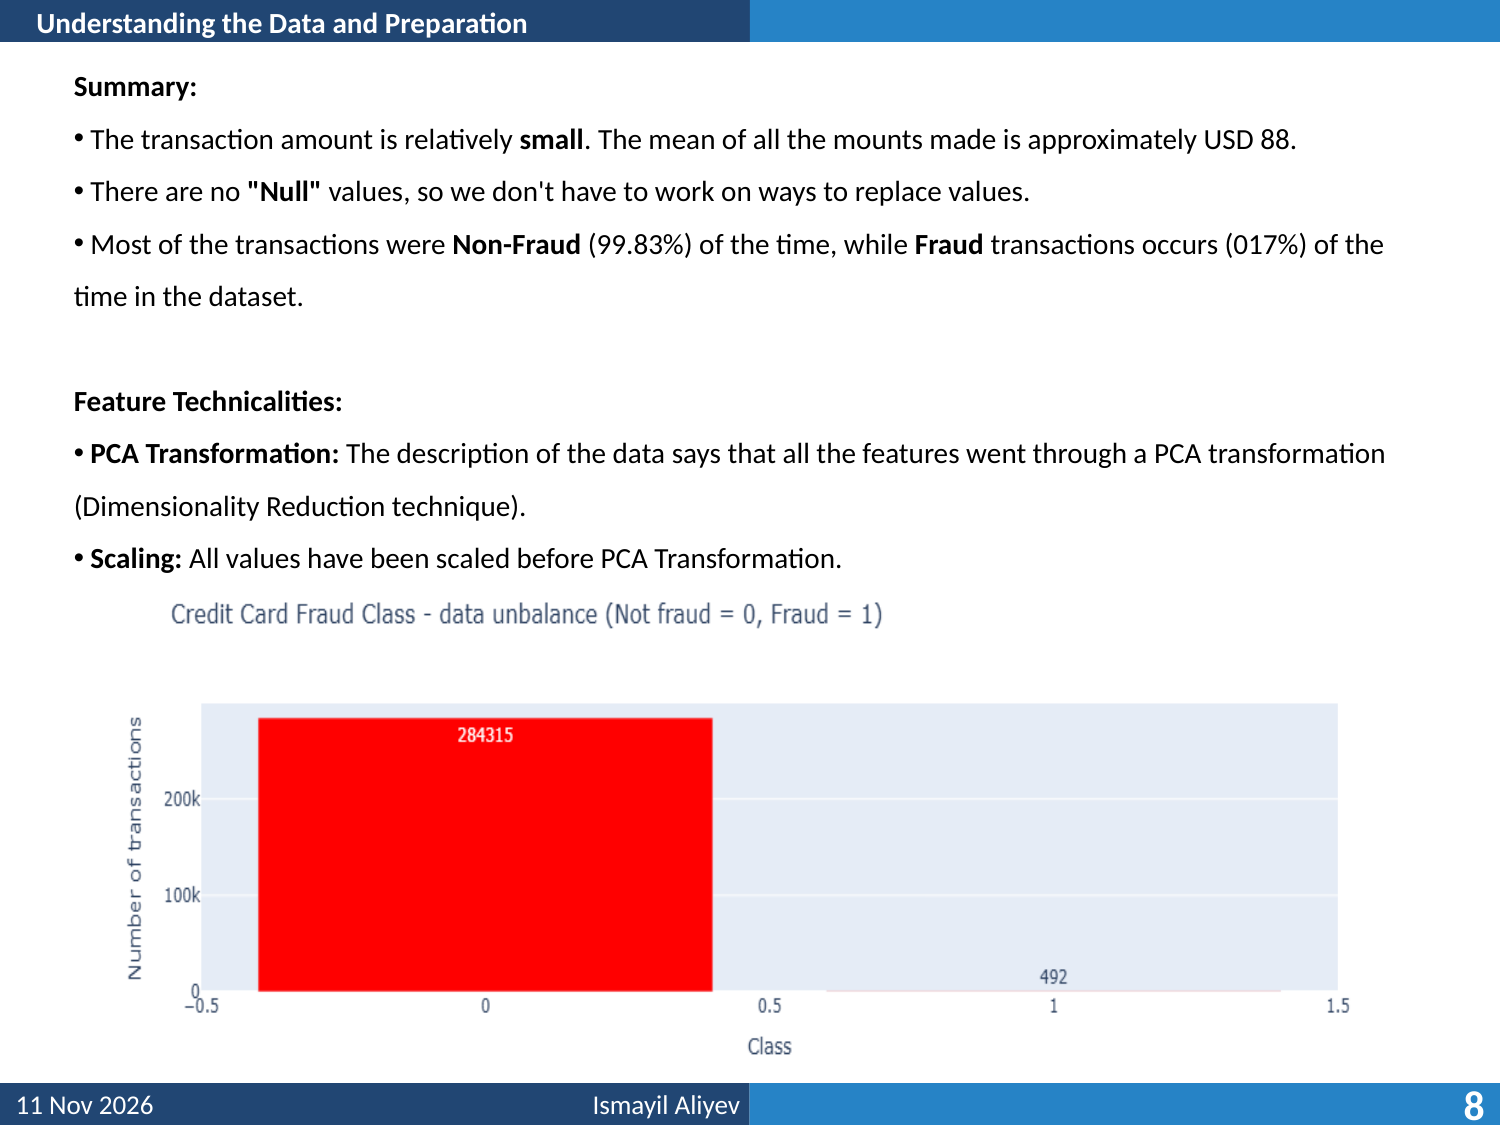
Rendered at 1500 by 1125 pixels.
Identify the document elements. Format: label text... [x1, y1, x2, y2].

list Understanding the Data and Preparation [0, 0, 750, 43]
picture [118, 582, 1362, 1078]
list Ismayil Aliyev [183, 1085, 741, 1125]
slide_number 13-May-25 [0, 1082, 181, 1125]
slide_number 8 [1401, 1082, 1500, 1125]
text_box Summary: The transaction amount is relatively small. The mean of all the mounts made is approximately USD 88. There are no "Null" values, so we don't have to work on ways to replace values. Most of the transactions were Non-Fraud (99.83%) of the time, while Fraud transactions occurs (017%) of the time in the dataset. Feature Technicalities: PCA Transformation: The description of the data says that all the features went through a PCA transformation (Dimensionality Reduction technique). Scaling: All values have been scaled before PCA Transformation. [58, 42, 1422, 582]
